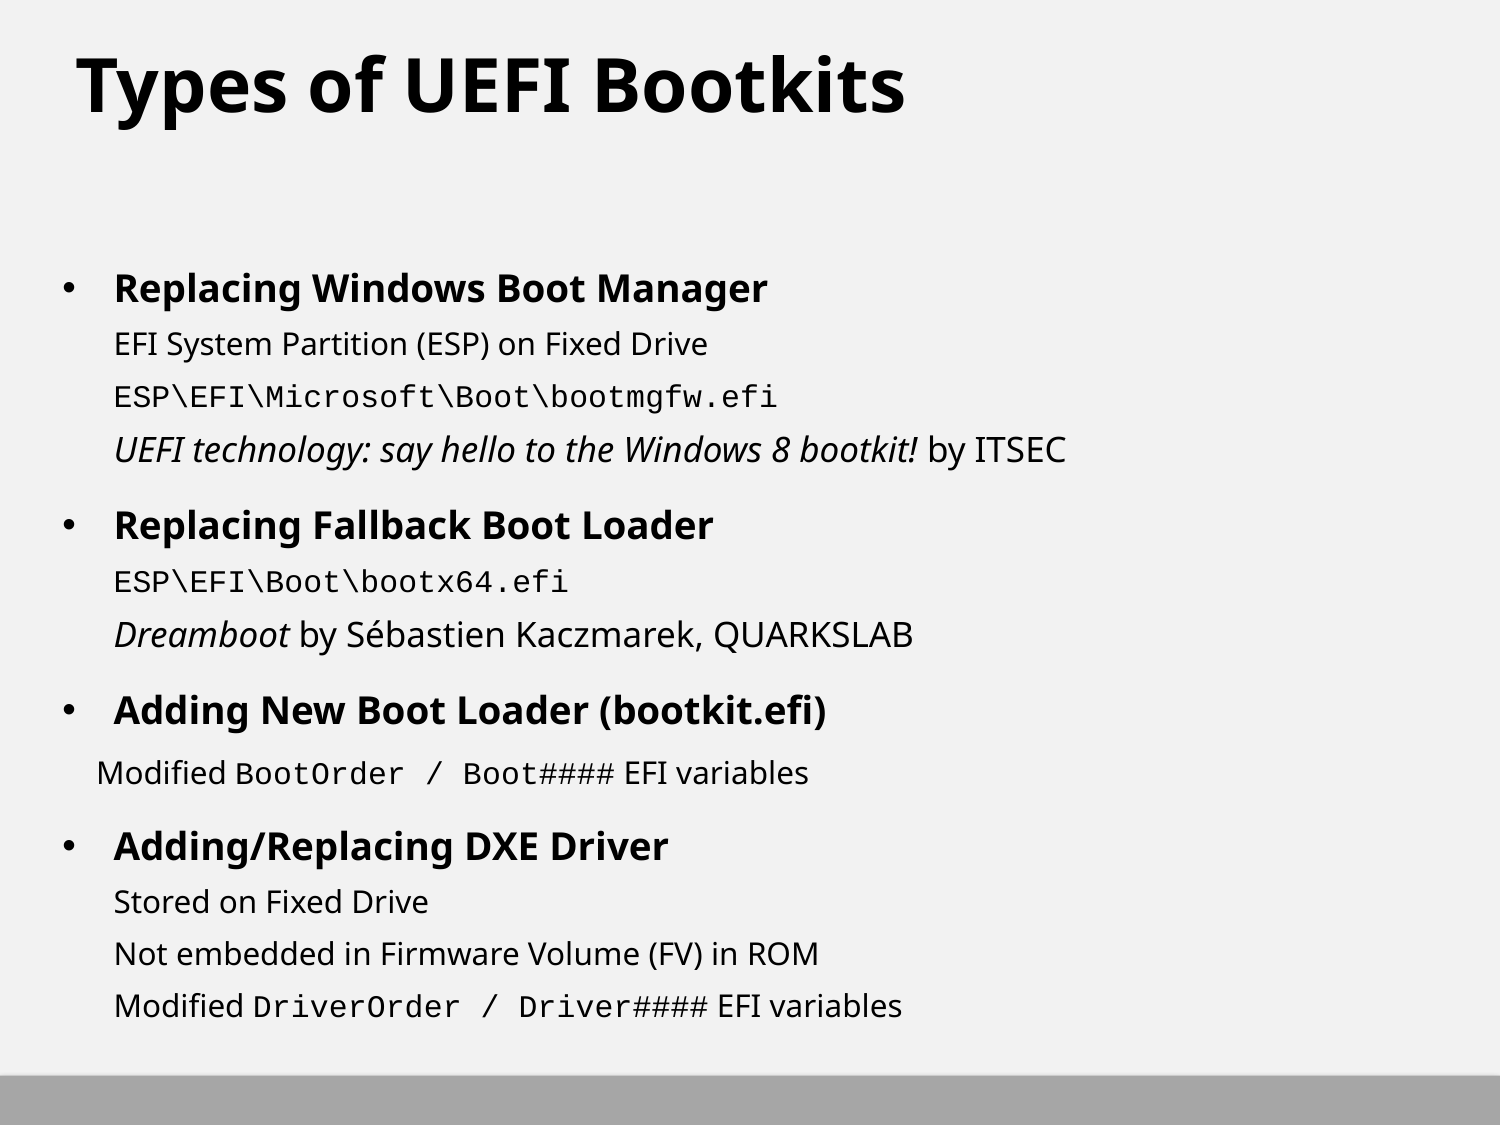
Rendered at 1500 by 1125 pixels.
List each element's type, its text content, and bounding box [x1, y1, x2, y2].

list Replacing Windows Boot Manager EFI System Partition (ESP) on Fixed Drive ESP\EFI\Microsoft\Boot\bootmgfw.efi UEFI technology: say hello to the Windows 8 bootkit! by ITSEC Replacing Fallback Boot Loader ESP\EFI\Boot\bootx64.efi Dreamboot by Sébastien Kaczmarek, QUARKSLAB Adding New Boot Loader (bootkit.efi) Modified BootOrder / Boot#### EFI variables Adding/Replacing DXE Driver Stored on Fixed Drive Not embedded in Firmware Volume (FV) in ROM Modified DriverOrder / Driver#### EFI variables [62, 262, 1500, 1025]
title Types of UEFI Bootkits [75, 37, 1425, 201]
